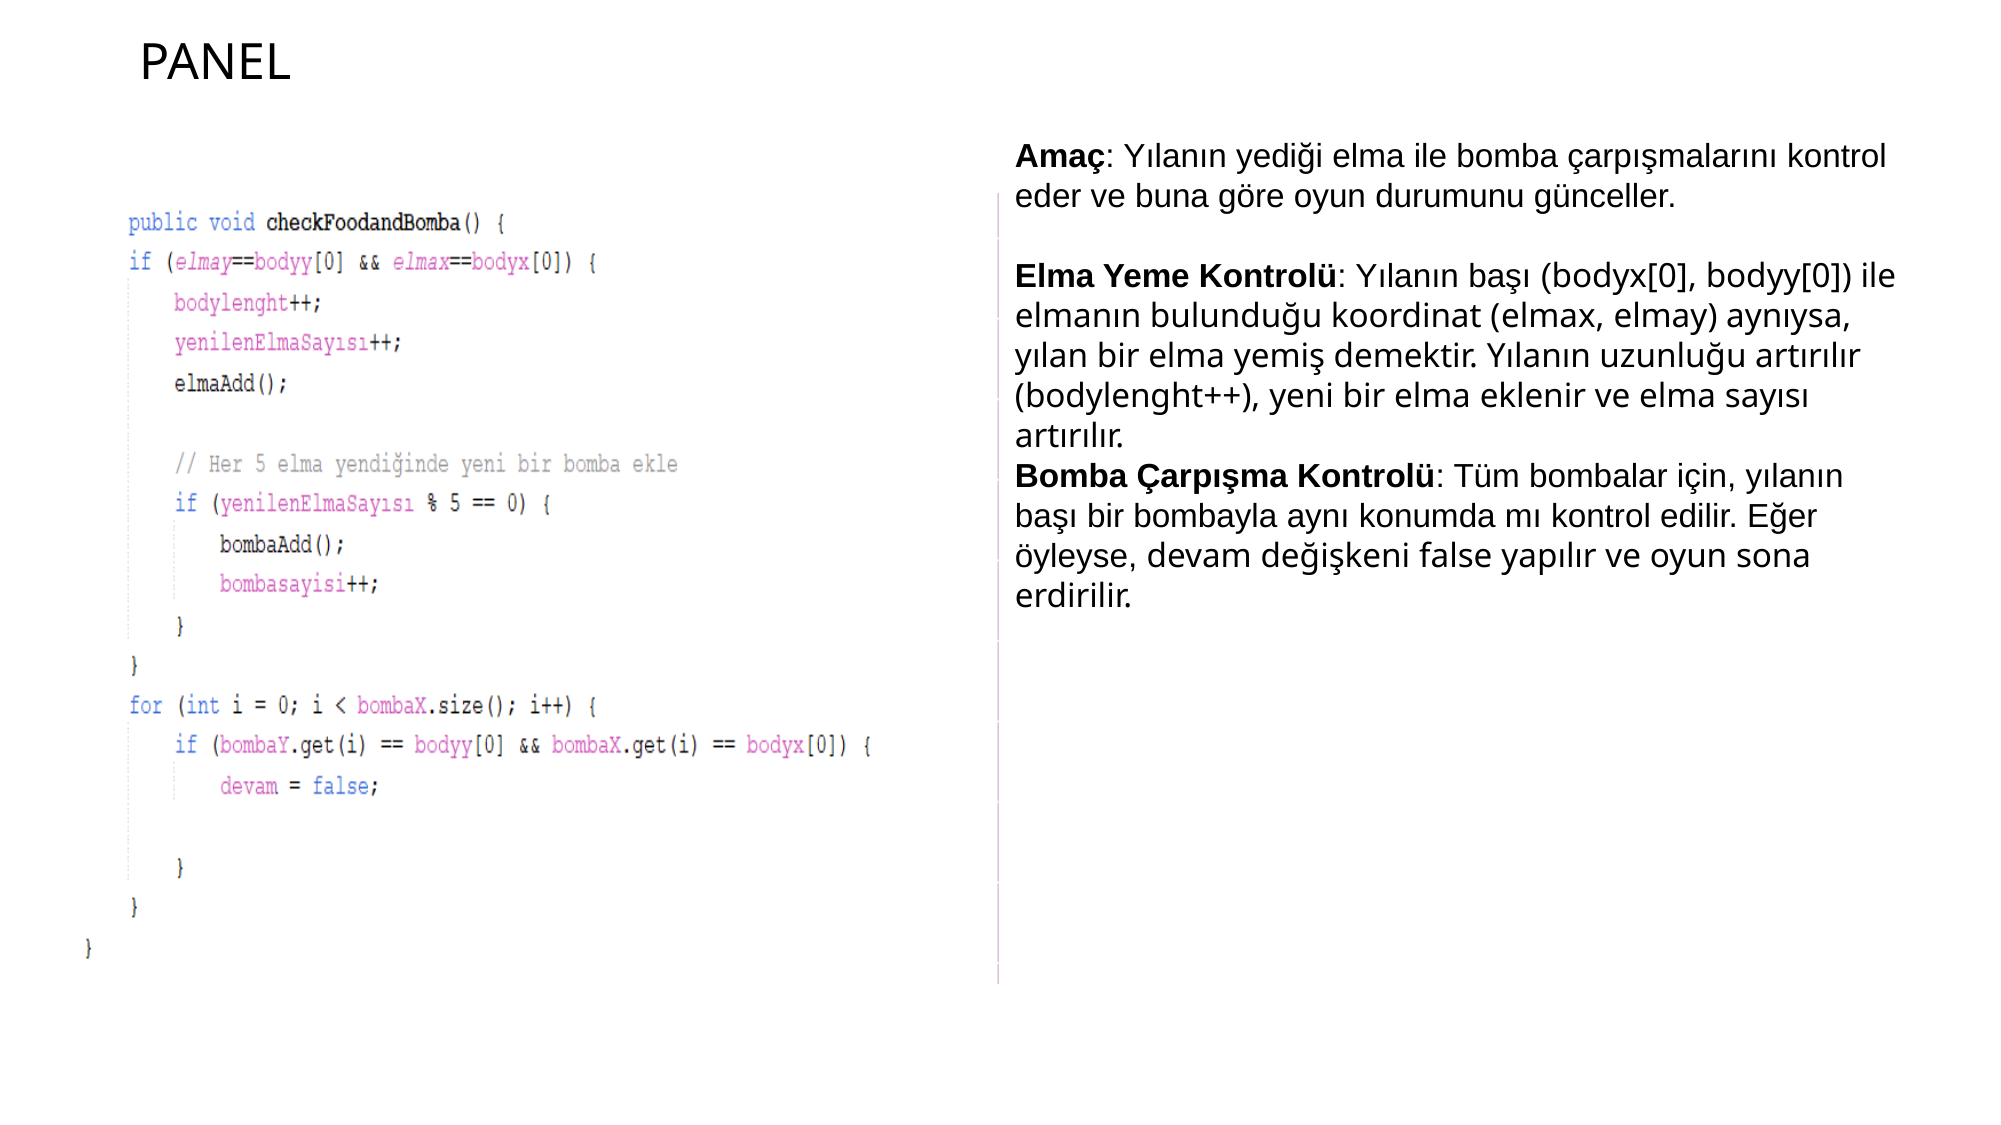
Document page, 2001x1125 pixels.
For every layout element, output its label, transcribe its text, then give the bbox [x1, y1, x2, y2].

text_box PANEL [124, 29, 1850, 112]
text_box Amaç: Yılanın yediği elma ile bomba çarpışmalarını kontrol eder ve buna göre oyun durumunu günceller. Elma Yeme Kontrolü: Yılanın başı (bodyx[0], bodyy[0]) ile elmanın bulunduğu koordinat (elmax, elmay) aynıysa, yılan bir elma yemiş demektir. Yılanın uzunluğu artırılır (bodylenght++), yeni bir elma eklenir ve elma sayısı artırılır. Bomba Çarpışma Kontrolü: Tüm bombalar için, yılanın başı bir bombayla aynı konumda mı kontrol edilir. Eğer öyleyse, devam değişkeni false yapılır ve oyun sona erdirilir. [999, 127, 1917, 667]
picture [83, 192, 1001, 985]
